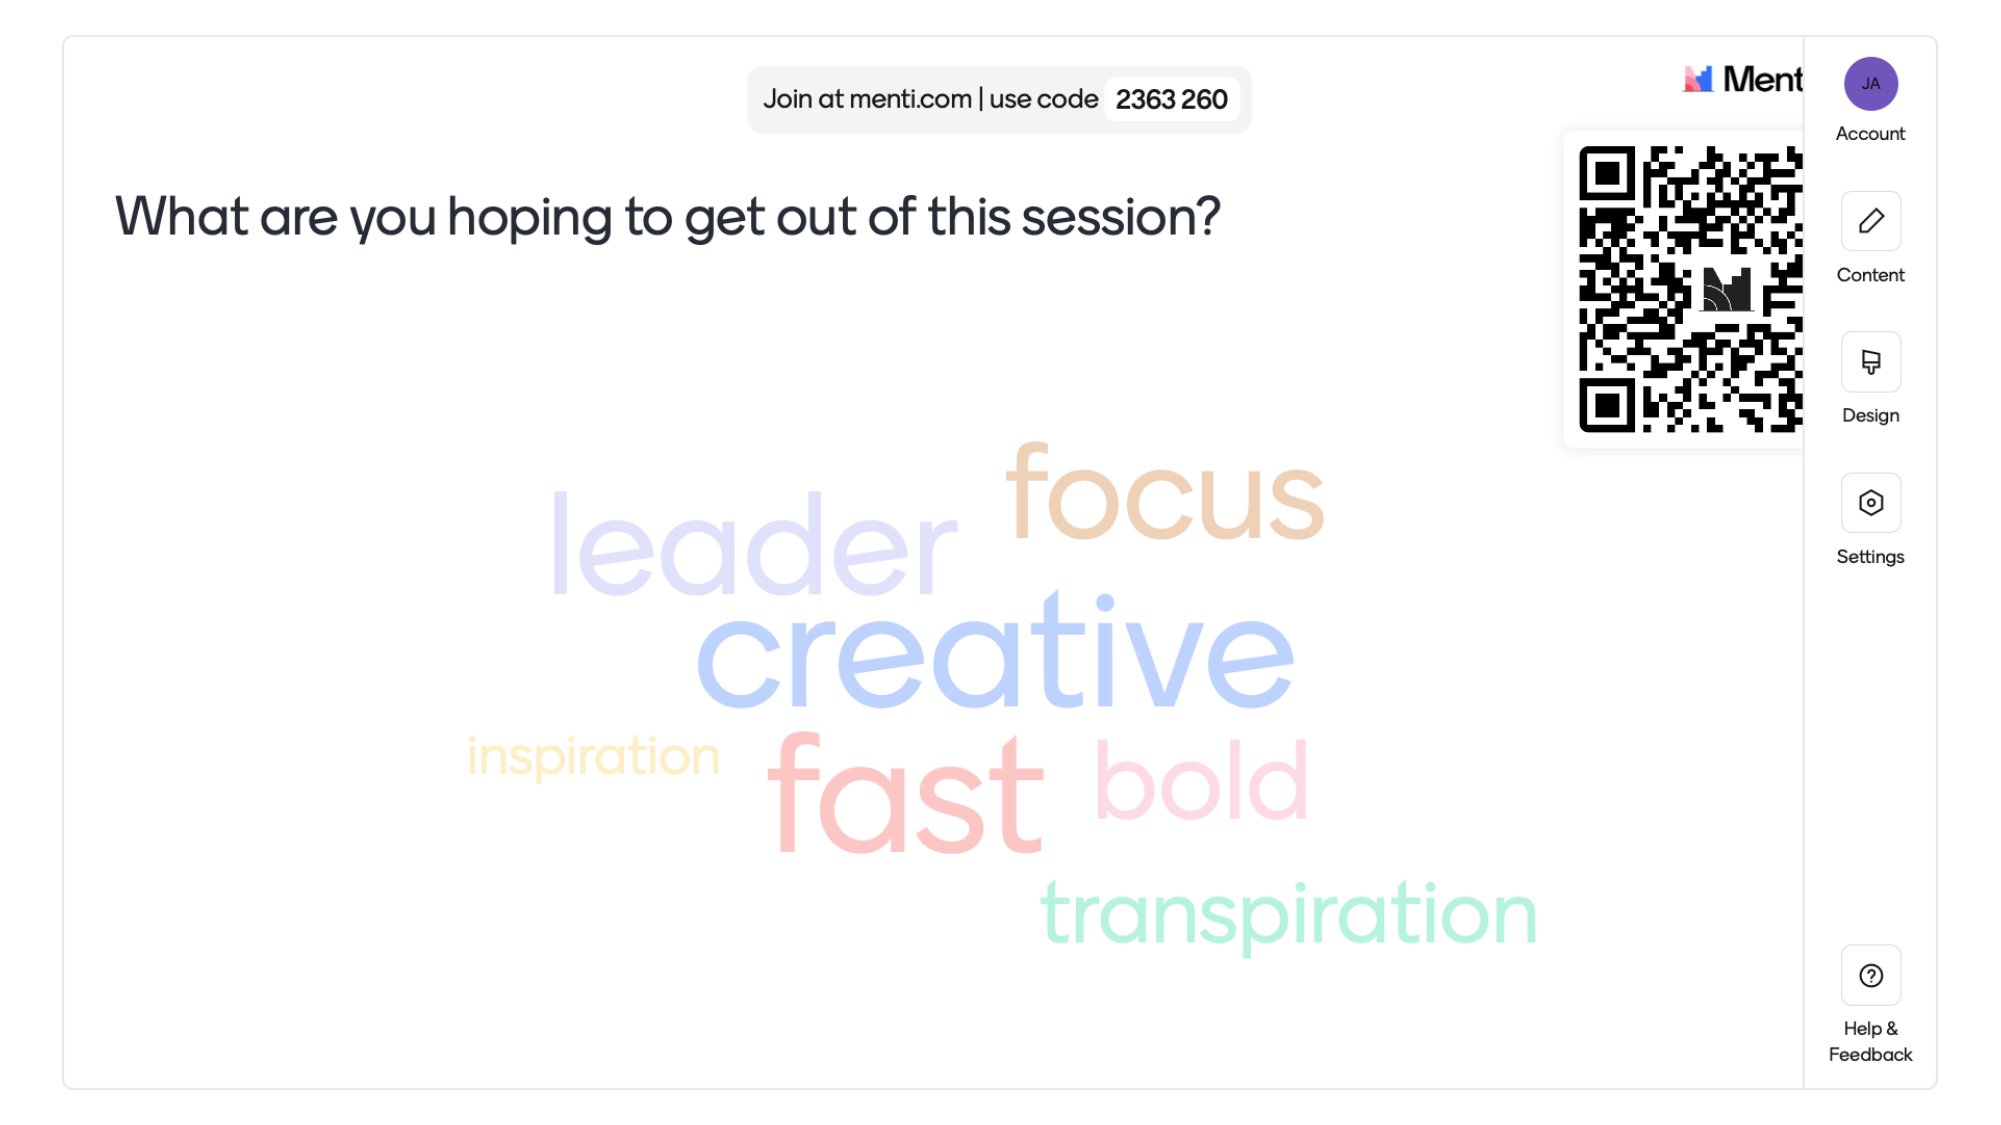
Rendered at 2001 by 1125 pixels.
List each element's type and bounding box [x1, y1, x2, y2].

picture [62, 35, 1938, 1090]
